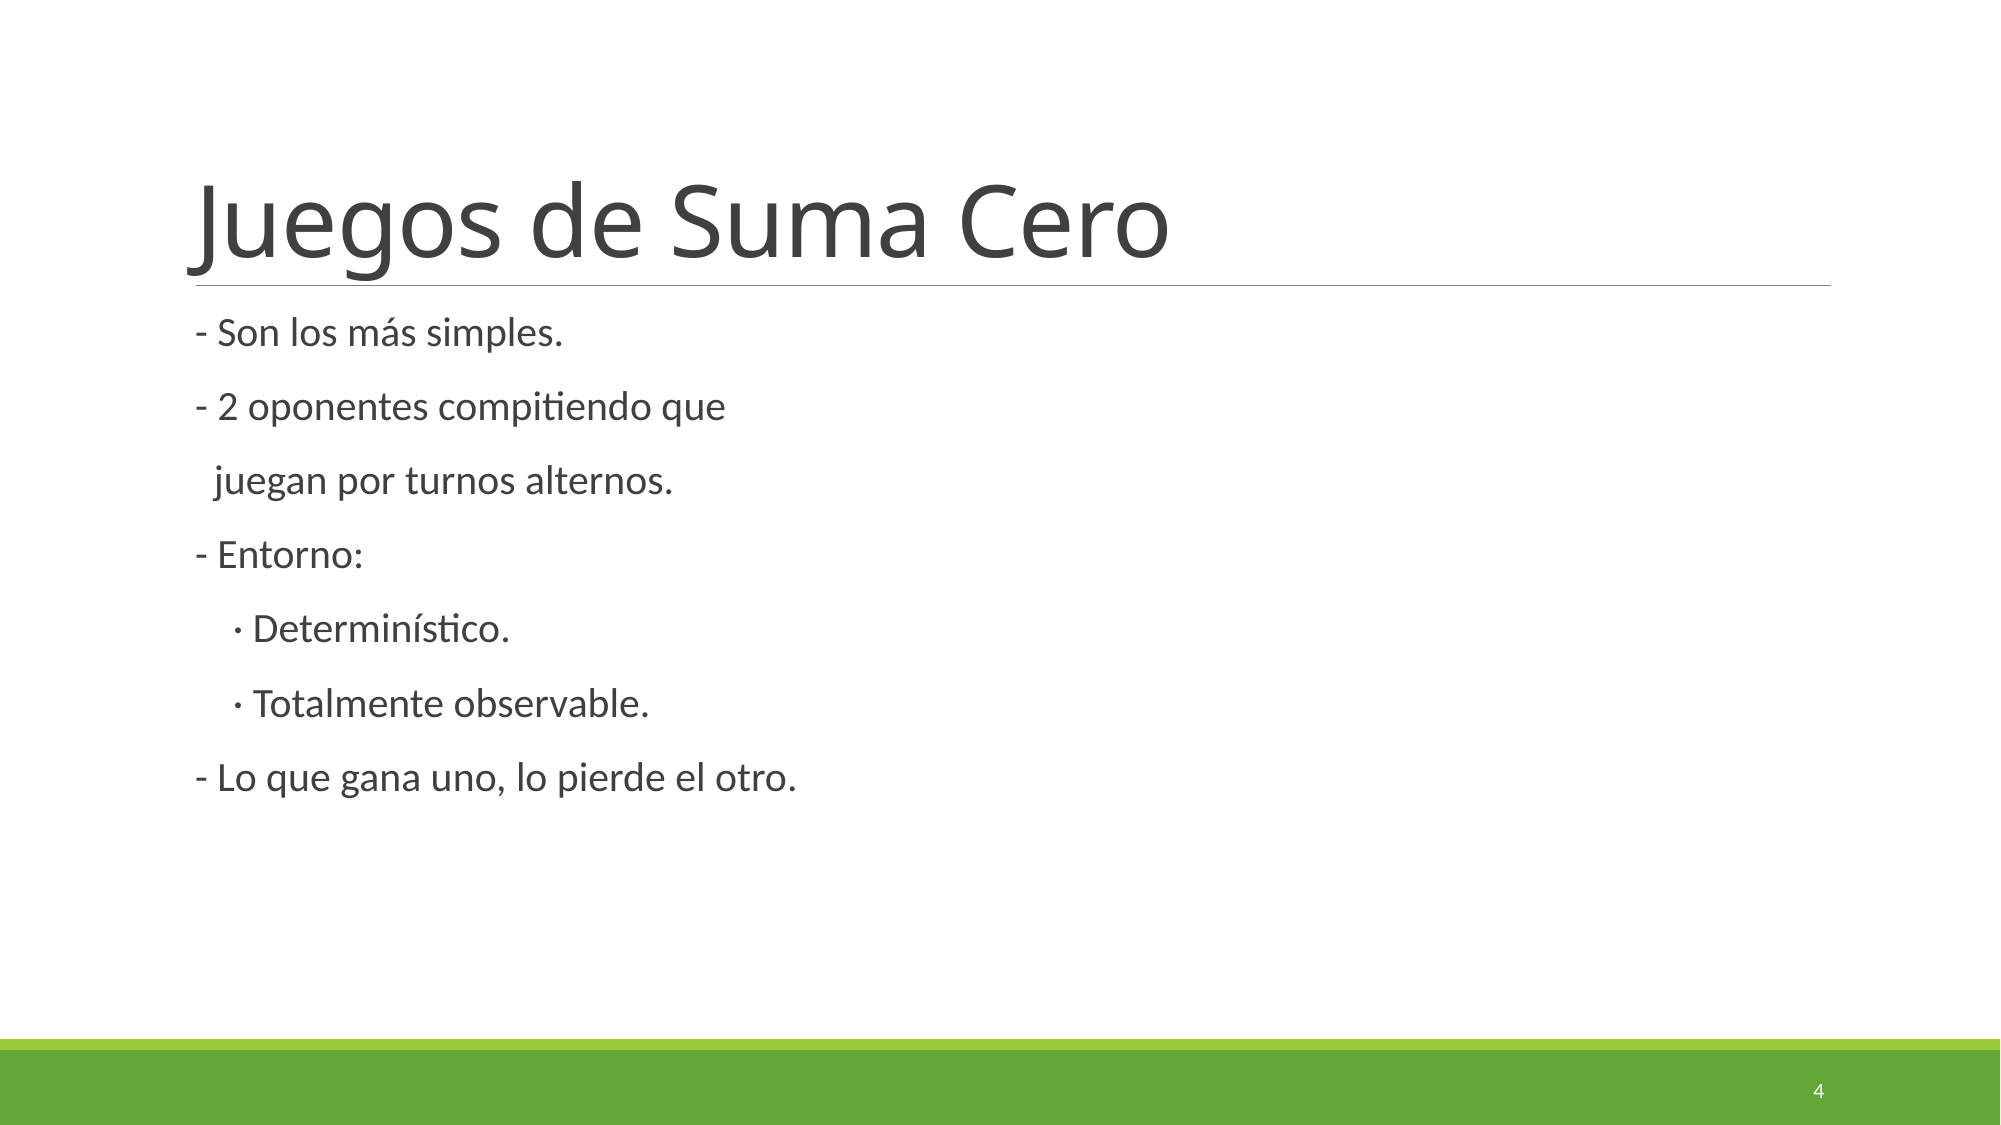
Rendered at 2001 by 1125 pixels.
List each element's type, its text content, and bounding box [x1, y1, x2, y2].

slide_number 4 [1624, 1059, 1840, 1120]
list - Son los más simples. - 2 oponentes compitiendo que juegan por turnos alternos. - Entorno: · Determinístico. · Totalmente observable. - Lo que gana uno, lo pierde el otro. [180, 302, 1830, 963]
title Juegos de Suma Cero [180, 47, 1830, 285]
